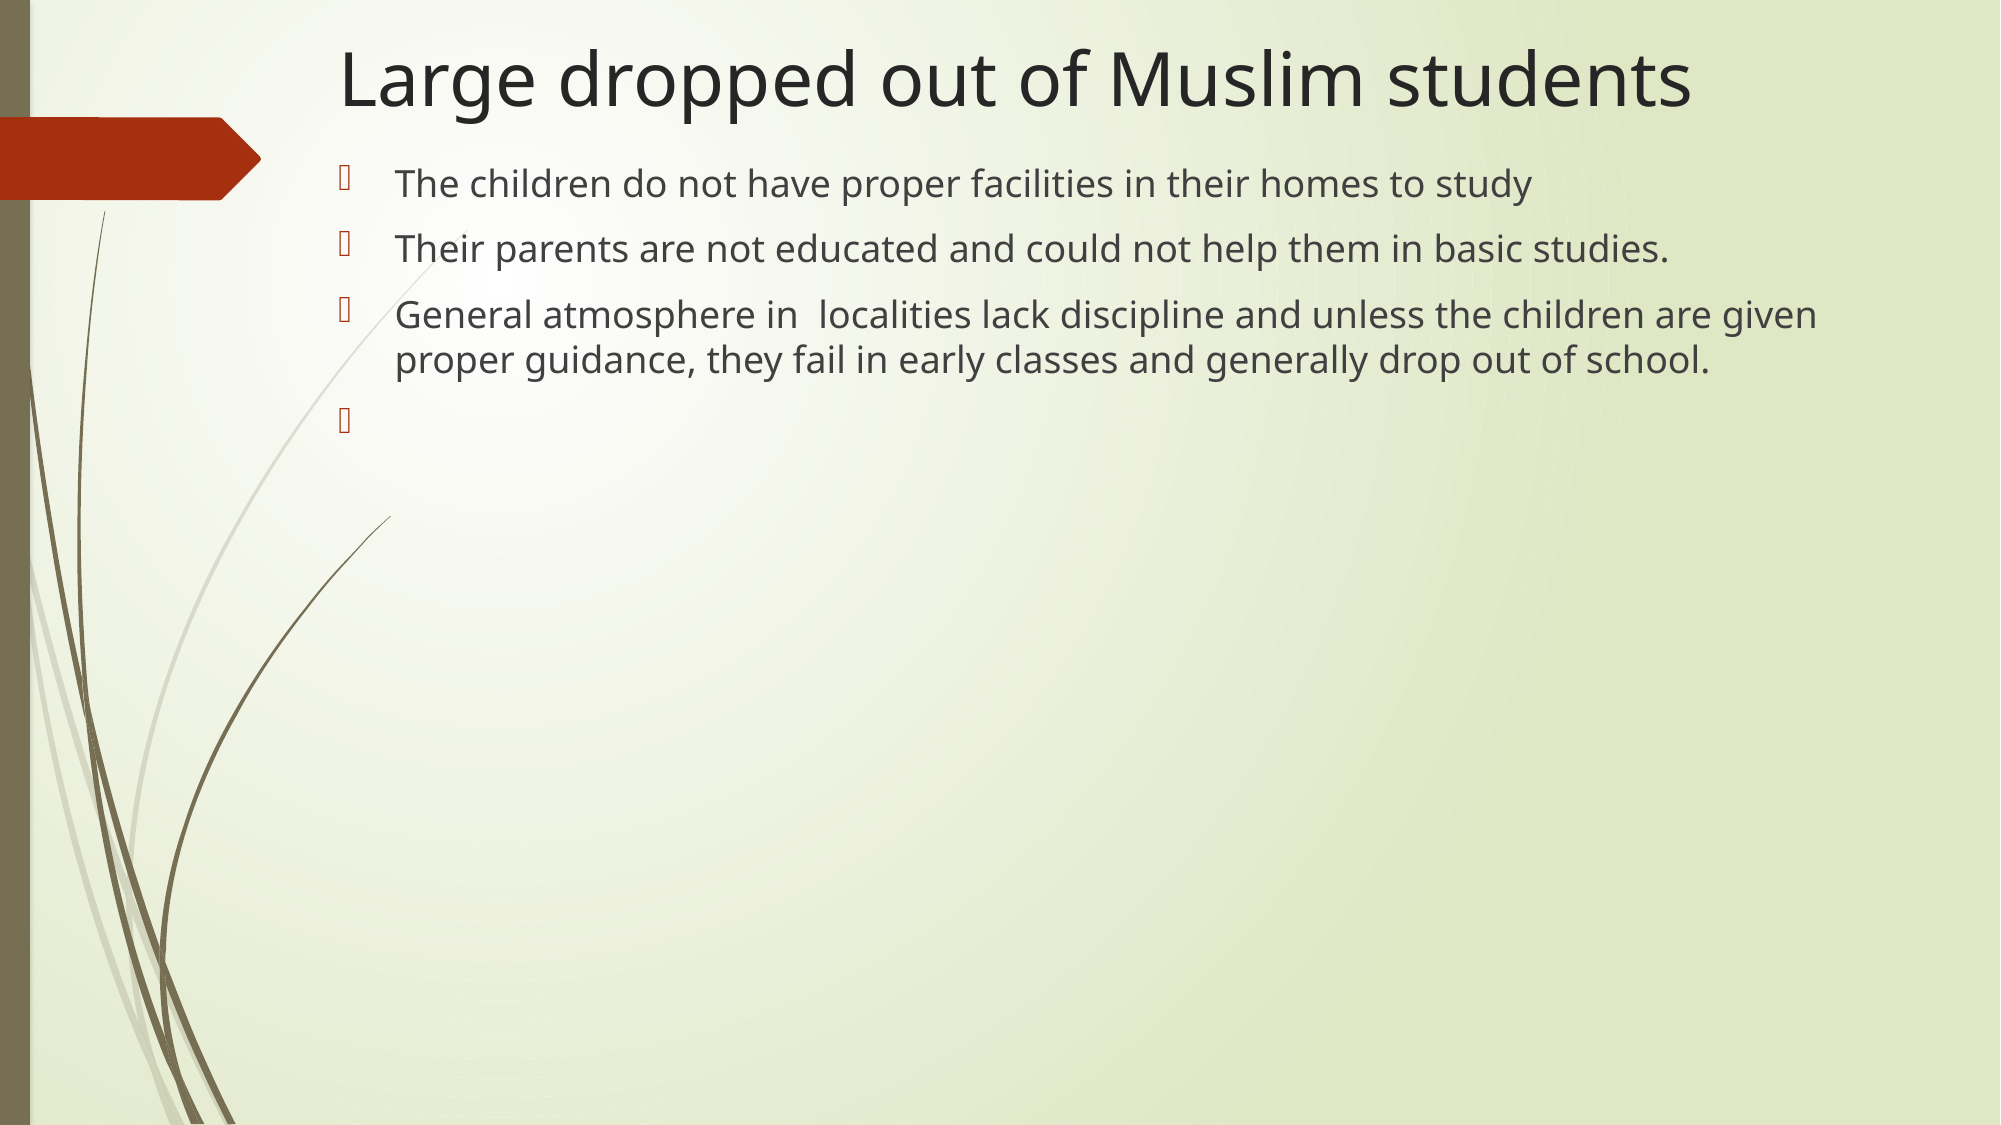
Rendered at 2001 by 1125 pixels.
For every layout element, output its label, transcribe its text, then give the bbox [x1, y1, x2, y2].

title Large dropped out of Muslim students [323, 24, 1786, 152]
list The children do not have proper facilities in their homes to study Their parents are not educated and could not help them in basic studies. General atmosphere in localities lack discipline and unless the children are given proper guidance, they fail in early classes and generally drop out of school. [323, 152, 1888, 1018]
